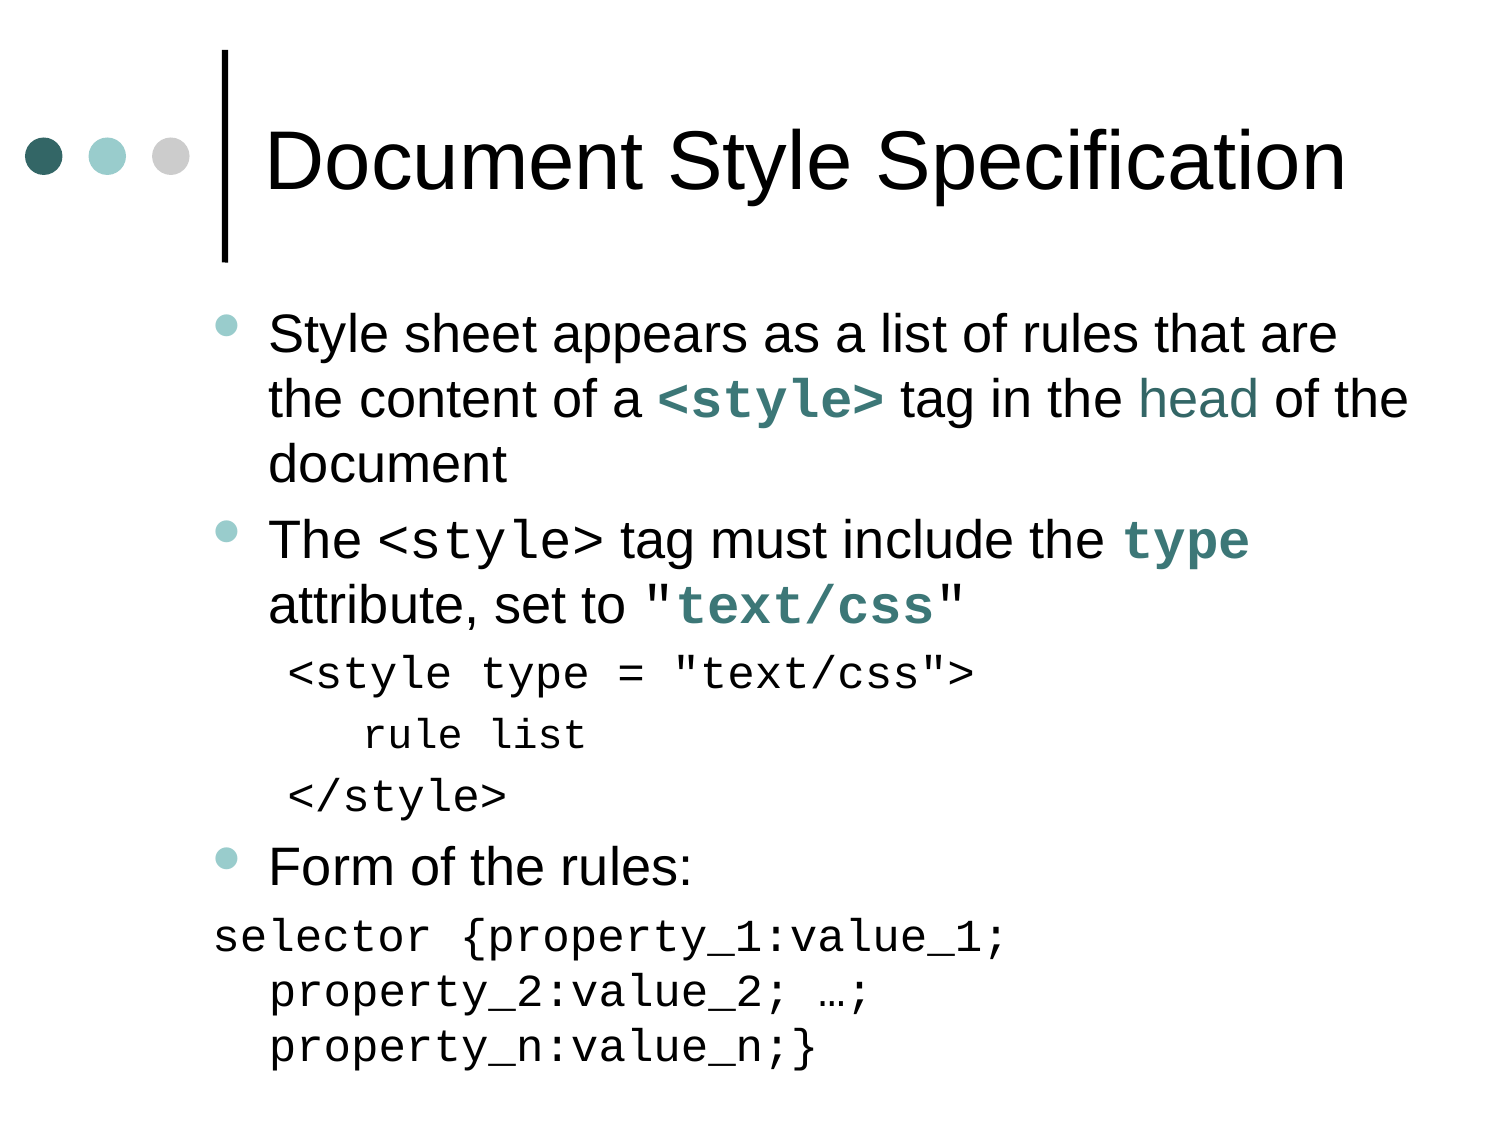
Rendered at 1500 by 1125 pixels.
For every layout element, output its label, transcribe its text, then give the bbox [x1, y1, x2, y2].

title Document Style Specification [249, 30, 1401, 282]
list Style sheet appears as a list of rules that are the content of a <style> tag in the head of the document The <style> tag must include the type attribute, set to "text/css" <style type = "text/css"> rule list </style> Form of the rules: selector {property_1:value_1; property_2:value_2; …; property_n:value_n;} [197, 290, 1446, 1032]
